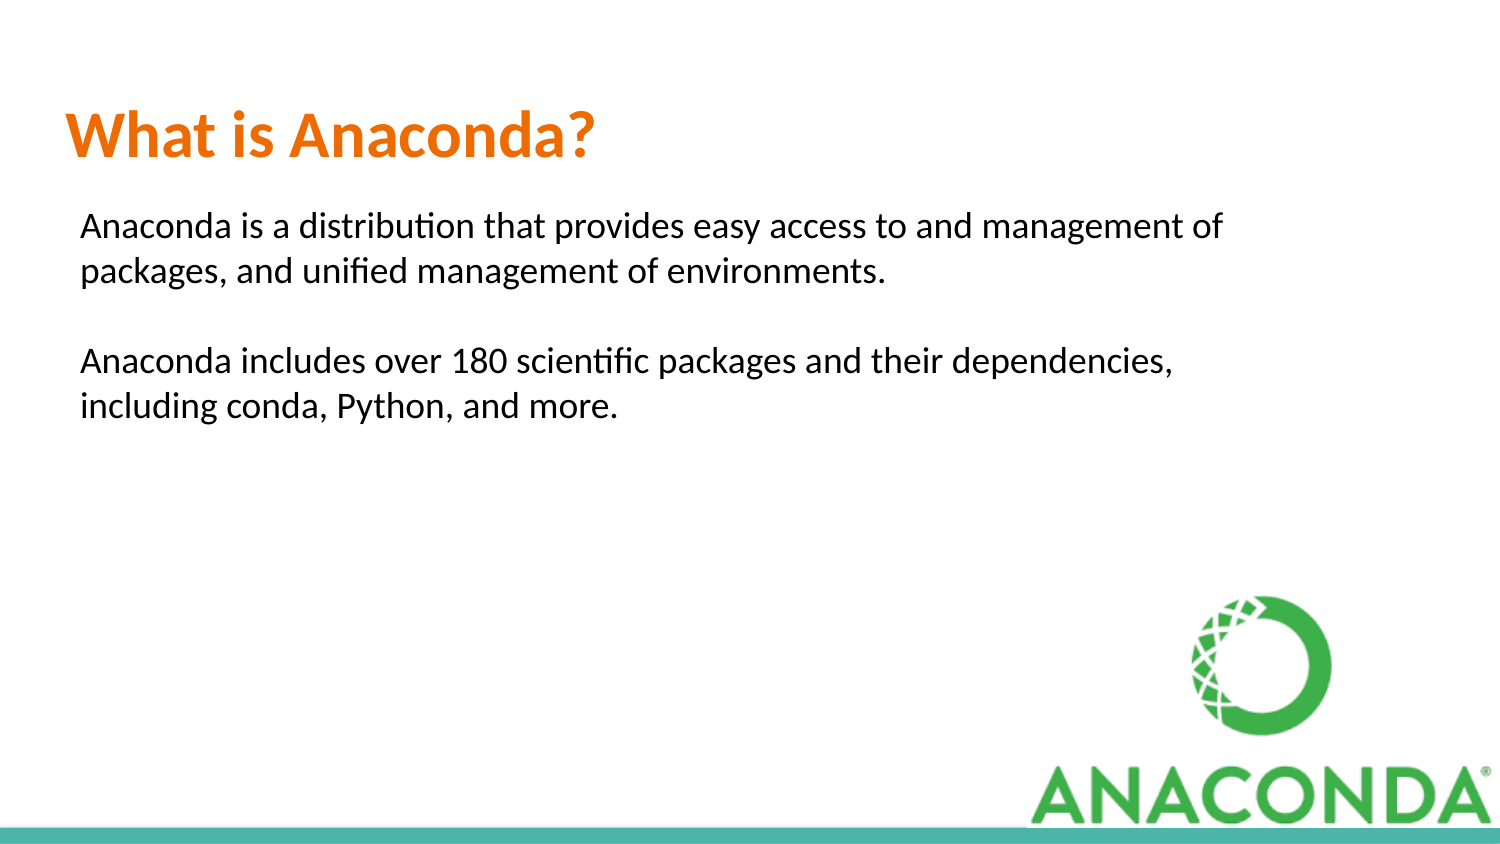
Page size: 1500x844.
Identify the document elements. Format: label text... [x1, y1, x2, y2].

text_box [0, 826, 1500, 844]
picture [1027, 592, 1500, 828]
text_box Anaconda is a distribution that provides easy access to and management of packages, and unified management of environments. Anaconda includes over 180 scientific packages and their dependencies, including conda, Python, and more. [65, 193, 1307, 434]
text_box What is Anaconda? [65, 91, 788, 172]
